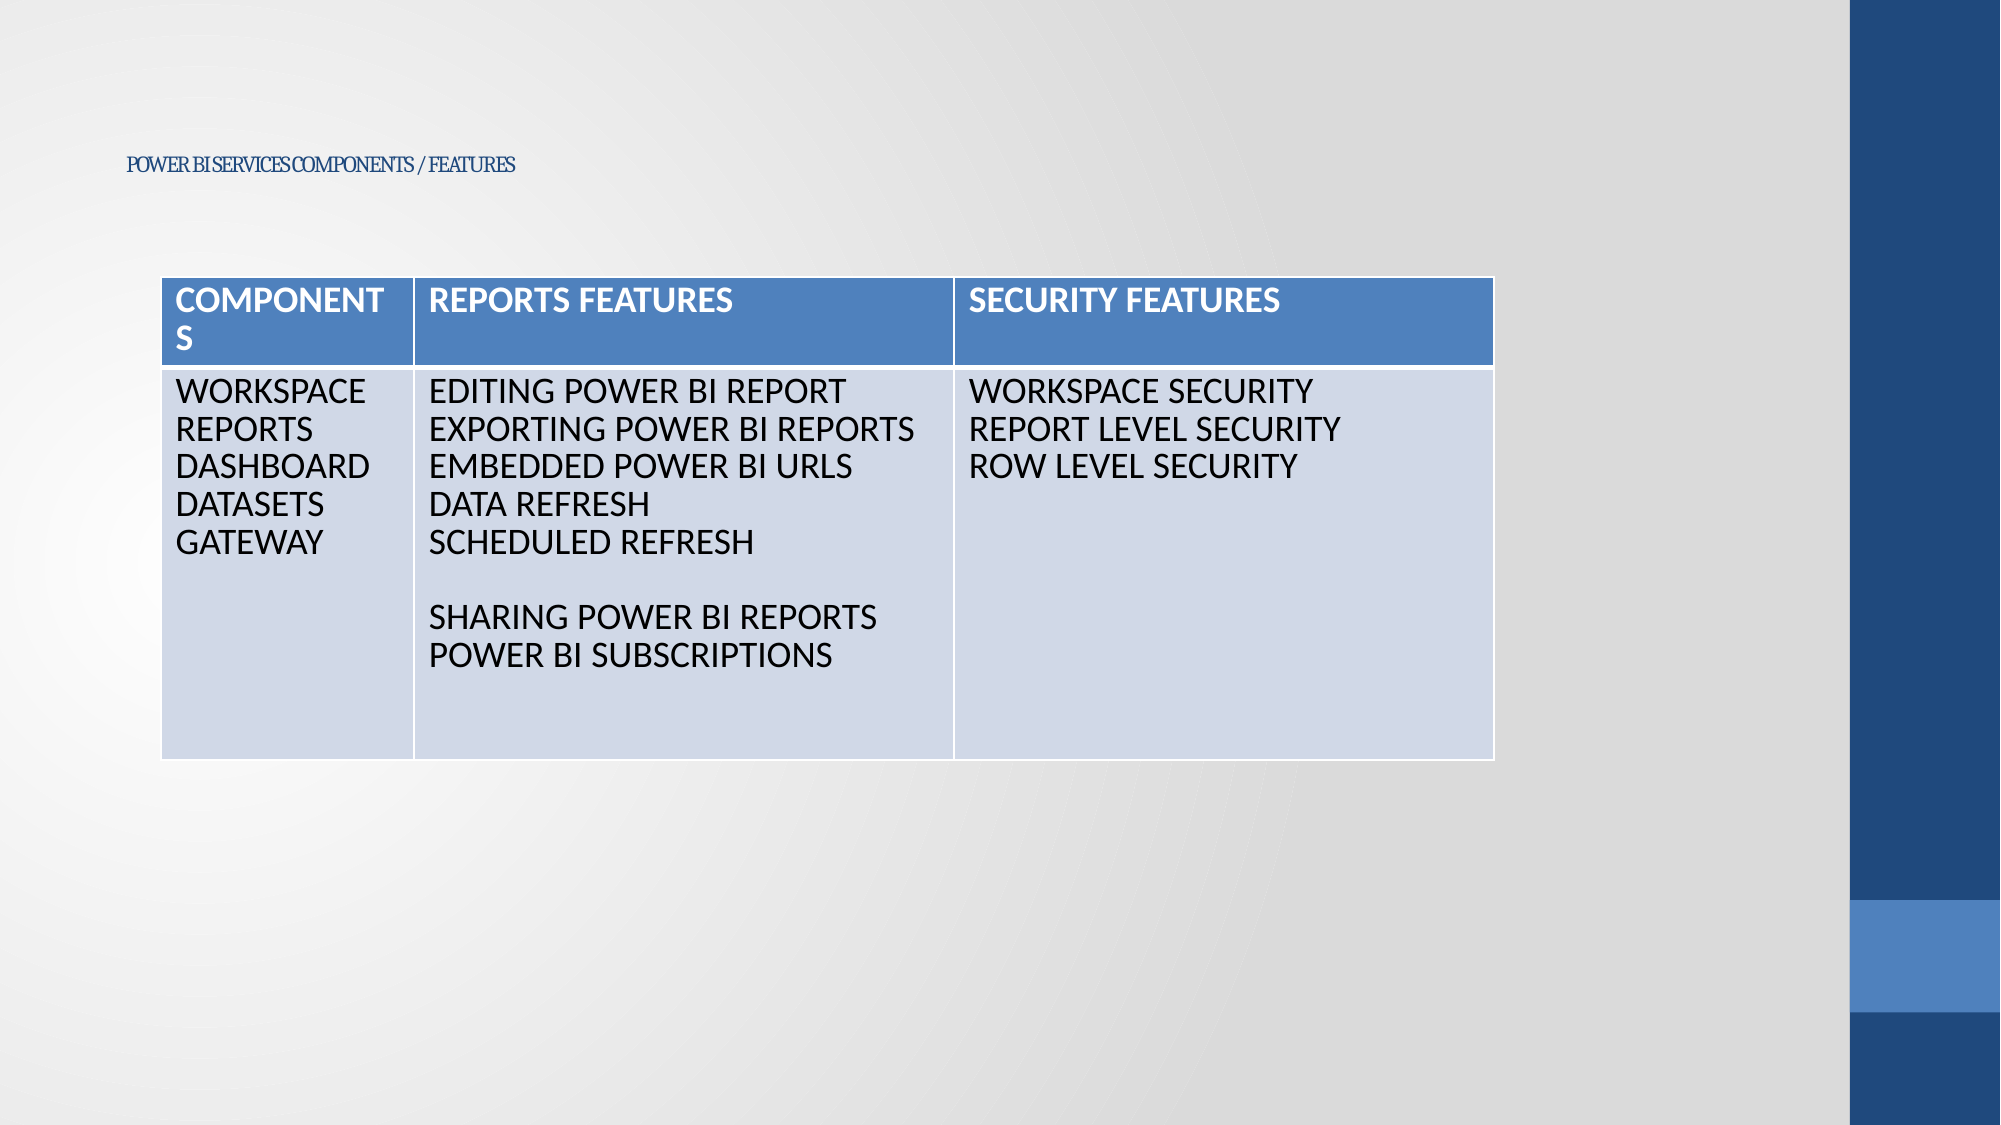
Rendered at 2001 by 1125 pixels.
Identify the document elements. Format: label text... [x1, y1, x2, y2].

table_header REPORTS FEATURES [415, 278, 953, 365]
table_cell WORKSPACE SECURITY REPORT LEVEL SECURITY ROW LEVEL SECURITY [955, 370, 1493, 759]
table_header COMPONENTS [162, 278, 413, 365]
table_cell EDITING POWER BI REPORT EXPORTING POWER BI REPORTS EMBEDDED POWER BI URLS DATA REFRESH SCHEDULED REFRESH SHARING POWER BI REPORTS POWER BI SUBSCRIPTIONS [415, 370, 953, 759]
title POWER BI SERVICES COMPONENTS / FEATURES [111, 99, 1522, 228]
table_cell WORKSPACE REPORTS DASHBOARD DATASETS GATEWAY [162, 370, 413, 759]
table_header SECURITY FEATURES [955, 278, 1493, 365]
